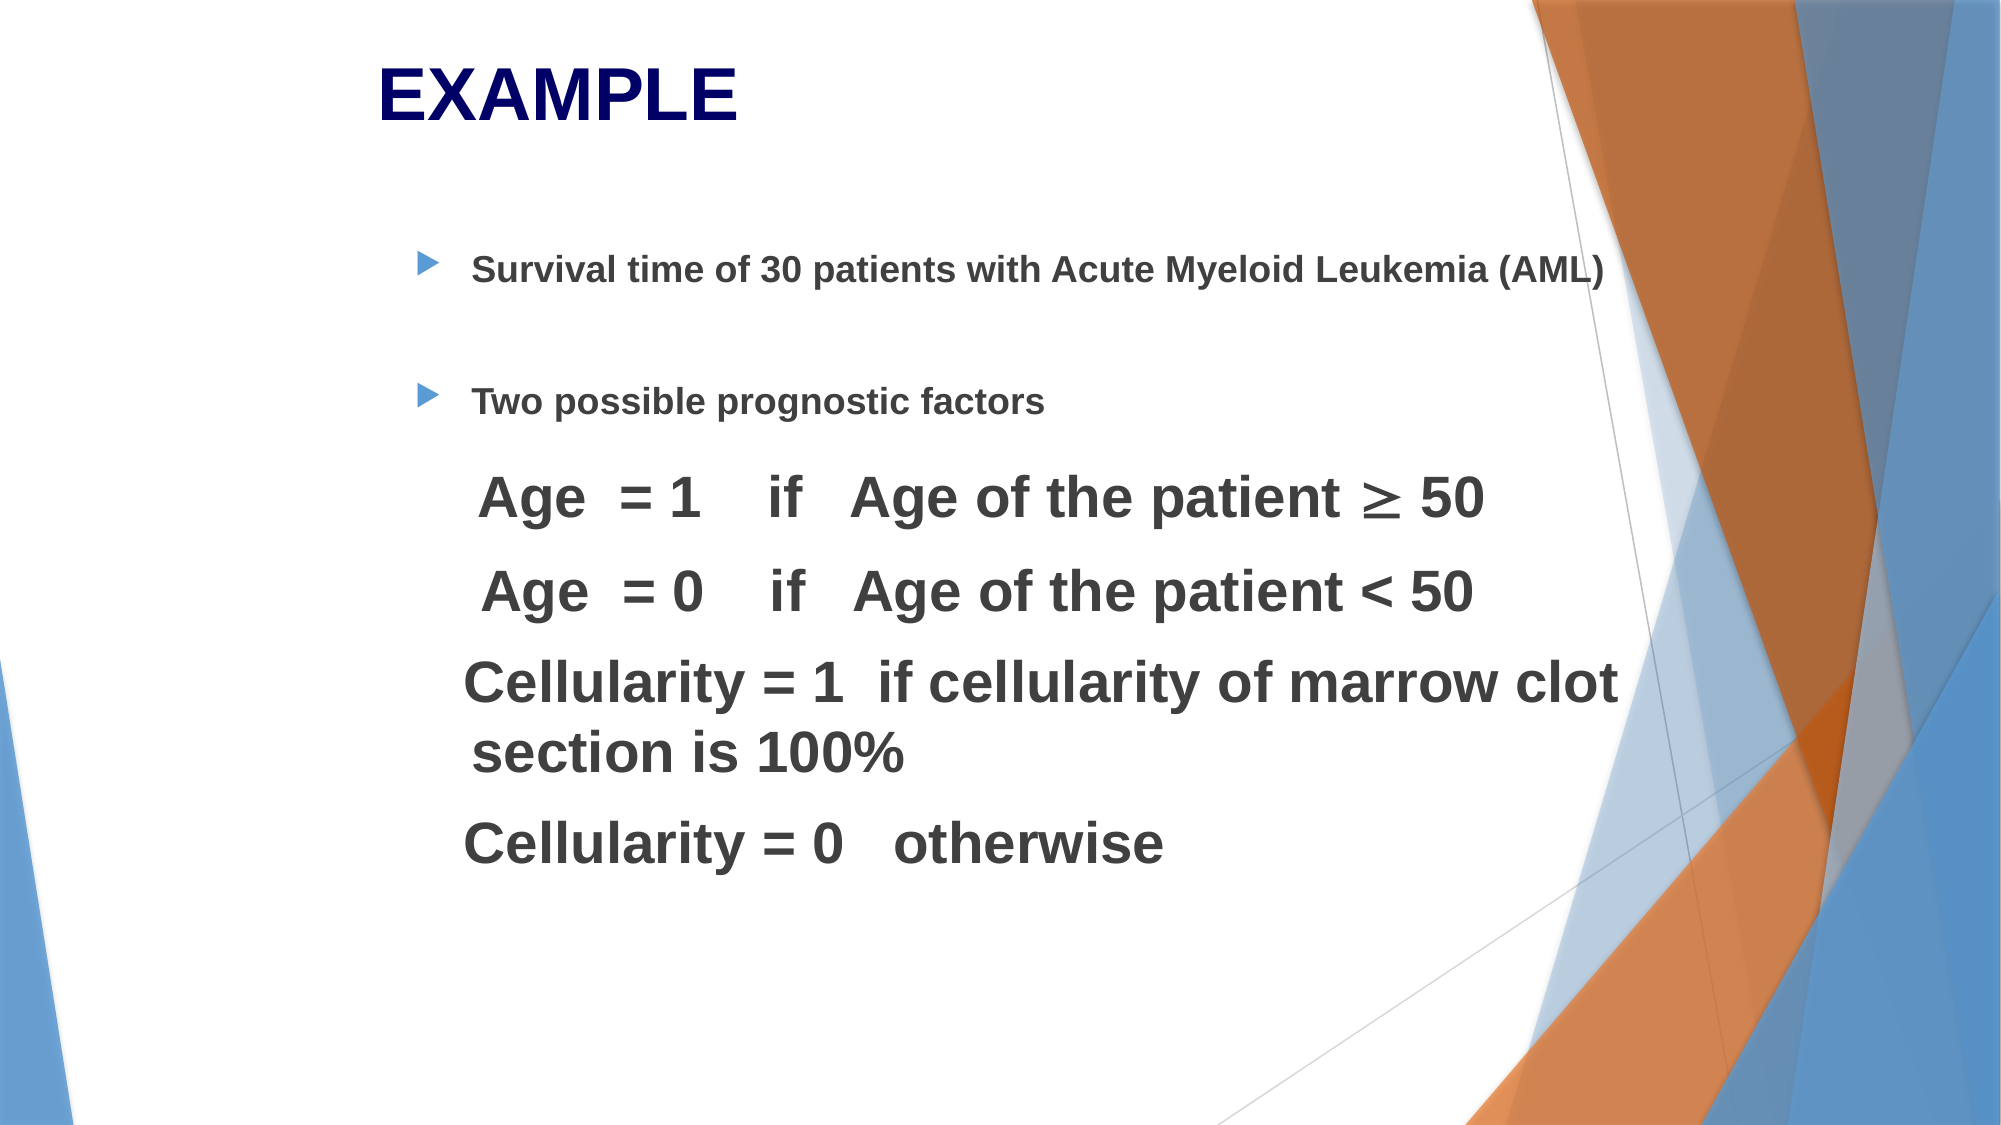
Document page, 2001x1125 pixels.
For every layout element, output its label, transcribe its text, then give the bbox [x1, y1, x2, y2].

list Survival time of 30 patients with Acute Myeloid Leukemia (AML) Two possible prognostic factors Age = 1 if Age of the patient  50 Age = 0 if Age of the patient < 50 Cellularity = 1 if cellularity of marrow clot section is 100% Cellularity = 0 otherwise [399, 237, 1675, 913]
title EXAMPLE [362, 37, 1638, 225]
